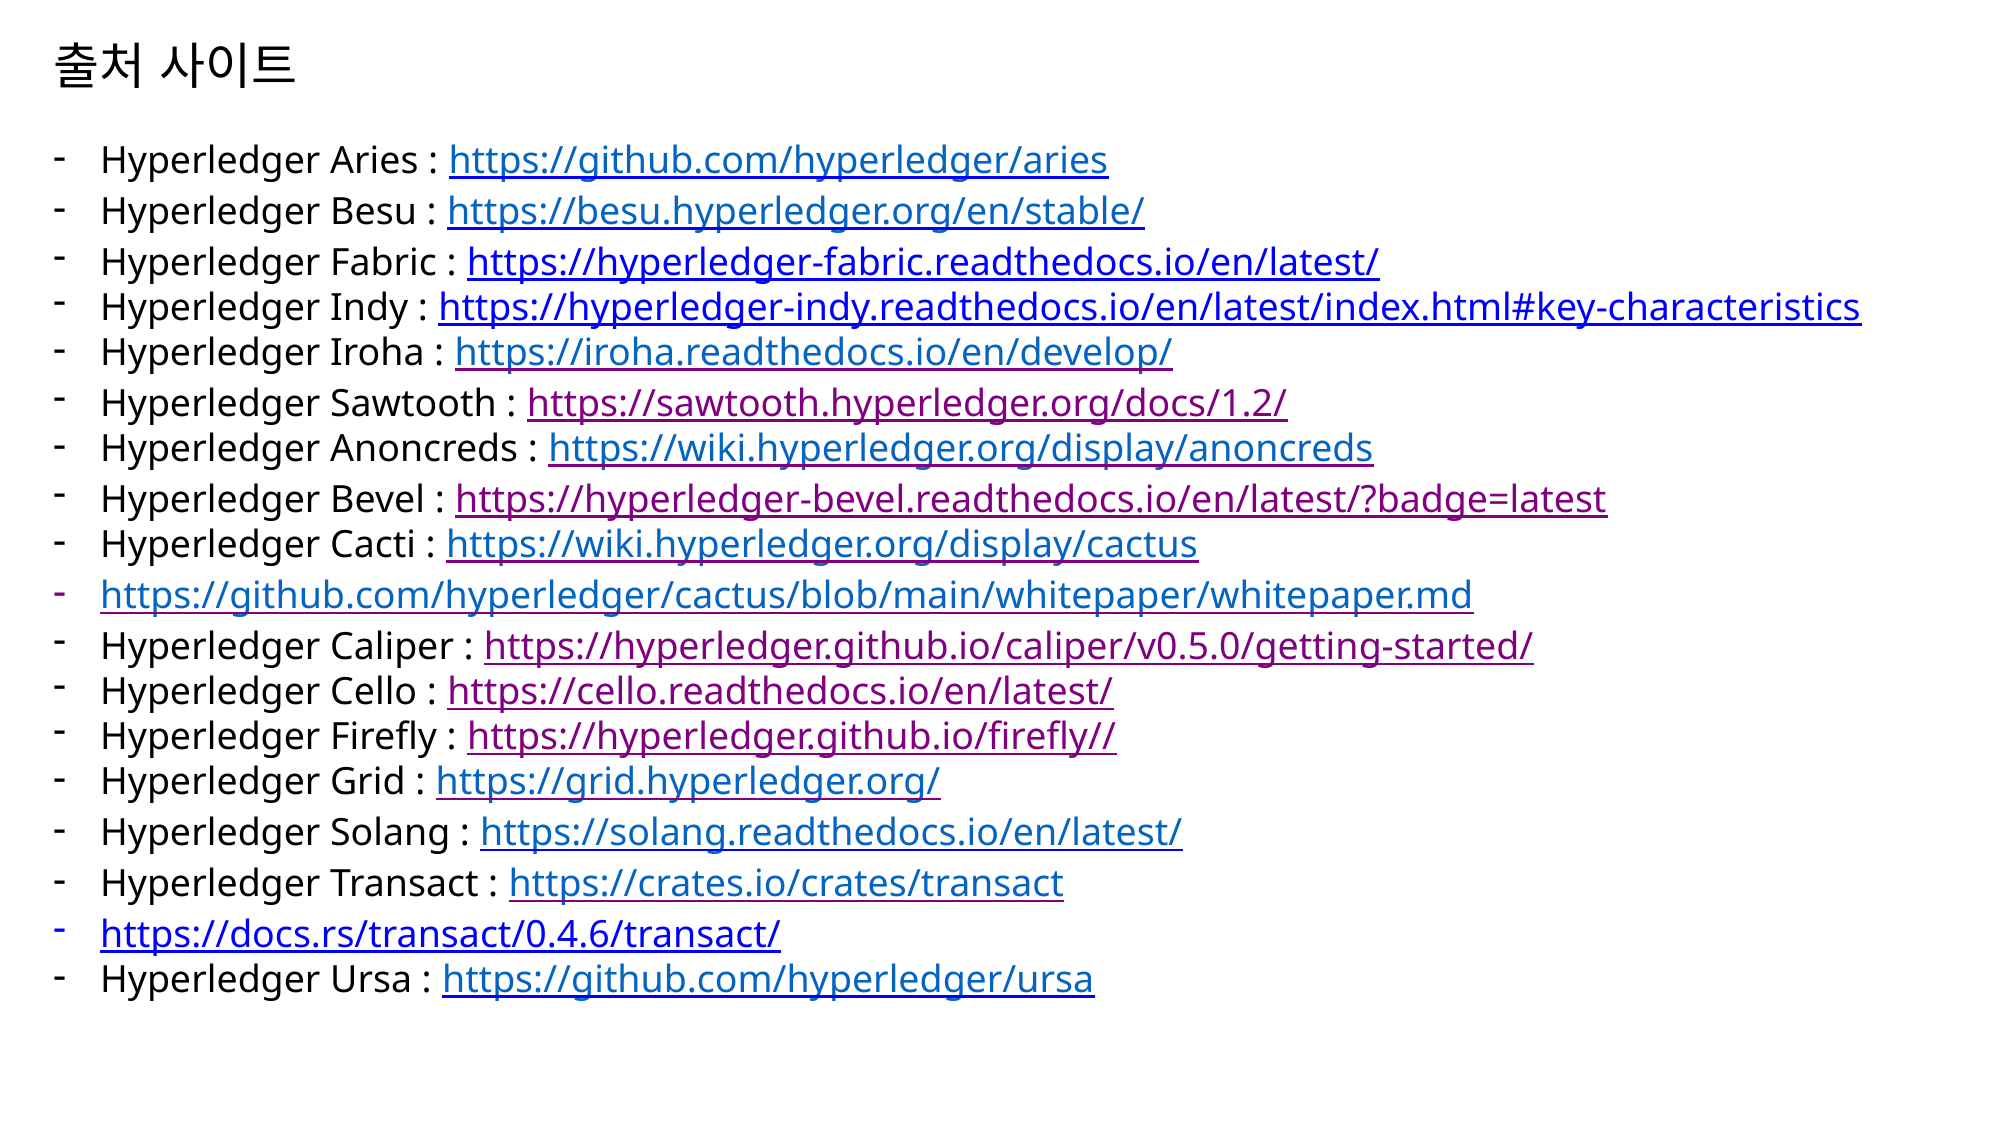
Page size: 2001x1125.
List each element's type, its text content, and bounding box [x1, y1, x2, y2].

text_box 출처 사이트 [38, 27, 1960, 102]
text_box Hyperledger Aries : https://github.com/hyperledger/aries Hyperledger Besu : https://besu.hyperledger.org/en/stable/ Hyperledger Fabric : https://hyperledger-fabric.readthedocs.io/en/latest/ Hyperledger Indy : https://hyperledger-indy.readthedocs.io/en/latest/index.html#key-characteristics Hyperledger Iroha : https://iroha.readthedocs.io/en/develop/ Hyperledger Sawtooth : https://sawtooth.hyperledger.org/docs/1.2/ Hyperledger Anoncreds : https://wiki.hyperledger.org/display/anoncreds Hyperledger Bevel : https://hyperledger-bevel.readthedocs.io/en/latest/?badge=latest Hyperledger Cacti : https://wiki.hyperledger.org/display/cactus https://github.com/hyperledger/cactus/blob/main/whitepaper/whitepaper.md Hyperledger Caliper : https://hyperledger.github.io/caliper/v0.5.0/getting-started/ Hyperledger Cello : https://cello.readthedocs.io/en/latest/ Hyperledger Firefly : https://hyperledger.github.io/firefly// Hyperledger Grid : https://grid.hyperledger.org/ Hyperledger Solang : https://solang.readthedocs.io/en/latest/ Hyperledger Transact : https://crates.io/crates/transact https://docs.rs/transact/0.4.6/transact/ Hyperledger Ursa : https://github.com/hyperledger/ursa [38, 128, 1960, 1125]
